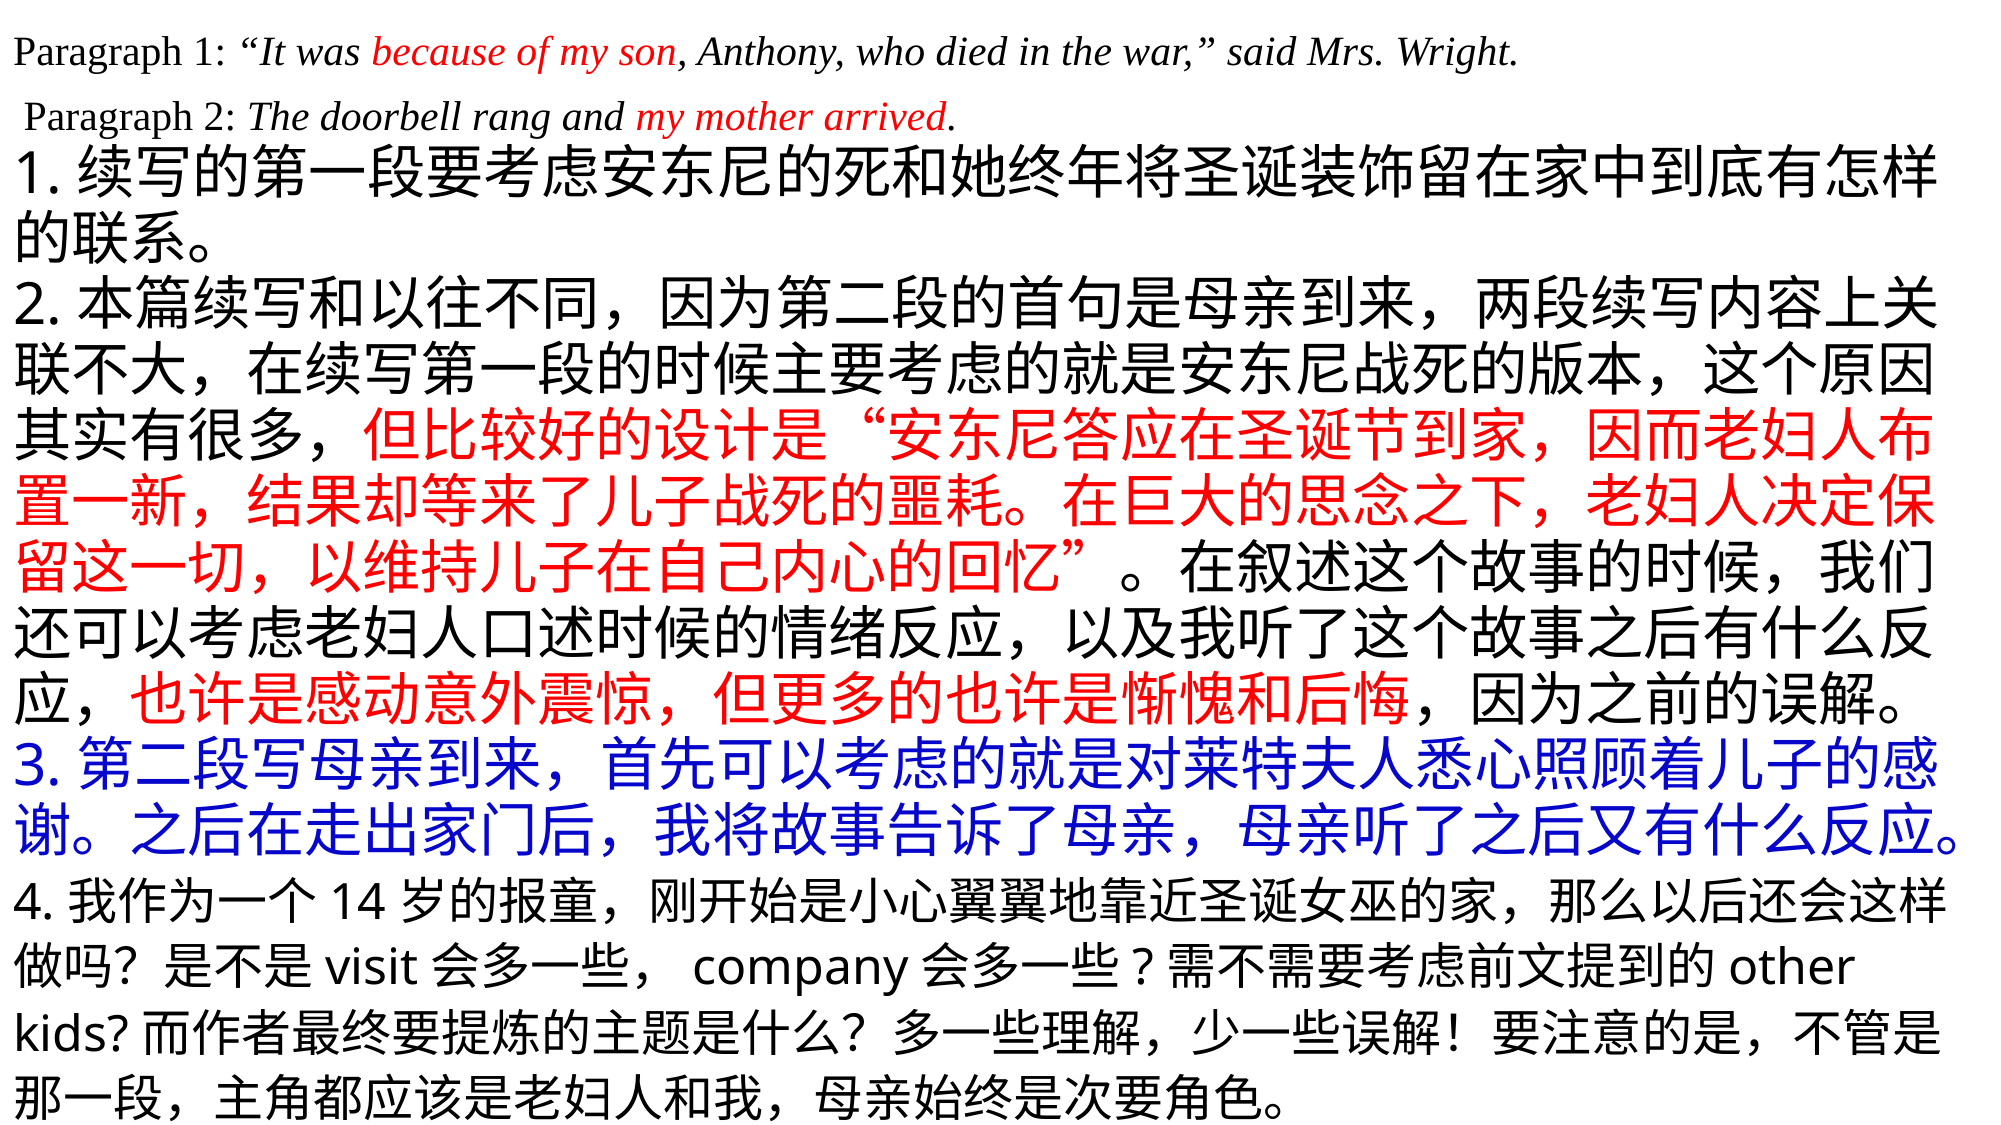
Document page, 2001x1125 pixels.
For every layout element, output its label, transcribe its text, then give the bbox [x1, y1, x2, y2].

text_box Paragraph 1: “It was because of my son, Anthony, who died in the war,” said Mrs. Wright. Paragraph 2: The doorbell rang and my mother arrived. 1.续写的第一段要考虑安东尼的死和她终年将圣诞装饰留在家中到底有怎样的联系。 2.本篇续写和以往不同，因为第二段的首句是母亲到来，两段续写内容上关联不大，在续写第一段的时候主要考虑的就是安东尼战死的版本，这个原因其实有很多，但比较好的设计是“安东尼答应在圣诞节到家，因而老妇人布置一新，结果却等来了儿子战死的噩耗。在巨大的思念之下，老妇人决定保留这一切，以维持儿子在自己内心的回忆”。在叙述这个故事的时候，我们还可以考虑老妇人口述时候的情绪反应，以及我听了这个故事之后有什么反应，也许是感动意外震惊，但更多的也许是惭愧和后悔，因为之前的误解。 3.第二段写母亲到来，首先可以考虑的就是对莱特夫人悉心照顾着儿子的感谢。之后在走出家门后，我将故事告诉了母亲，母亲听了之后又有什么反应。 4.我作为一个14岁的报童，刚开始是小心翼翼地靠近圣诞女巫的家，那么以后还会这样做吗？是不是visit会多一些，company会多一些?需不需要考虑前文提到的other kids?而作者最终要提炼的主题是什么？多一些理解，少一些误解！要注意的是，不管是那一段，主角都应该是老妇人和我，母亲始终是次要角色。 [0, 0, 2000, 1125]
